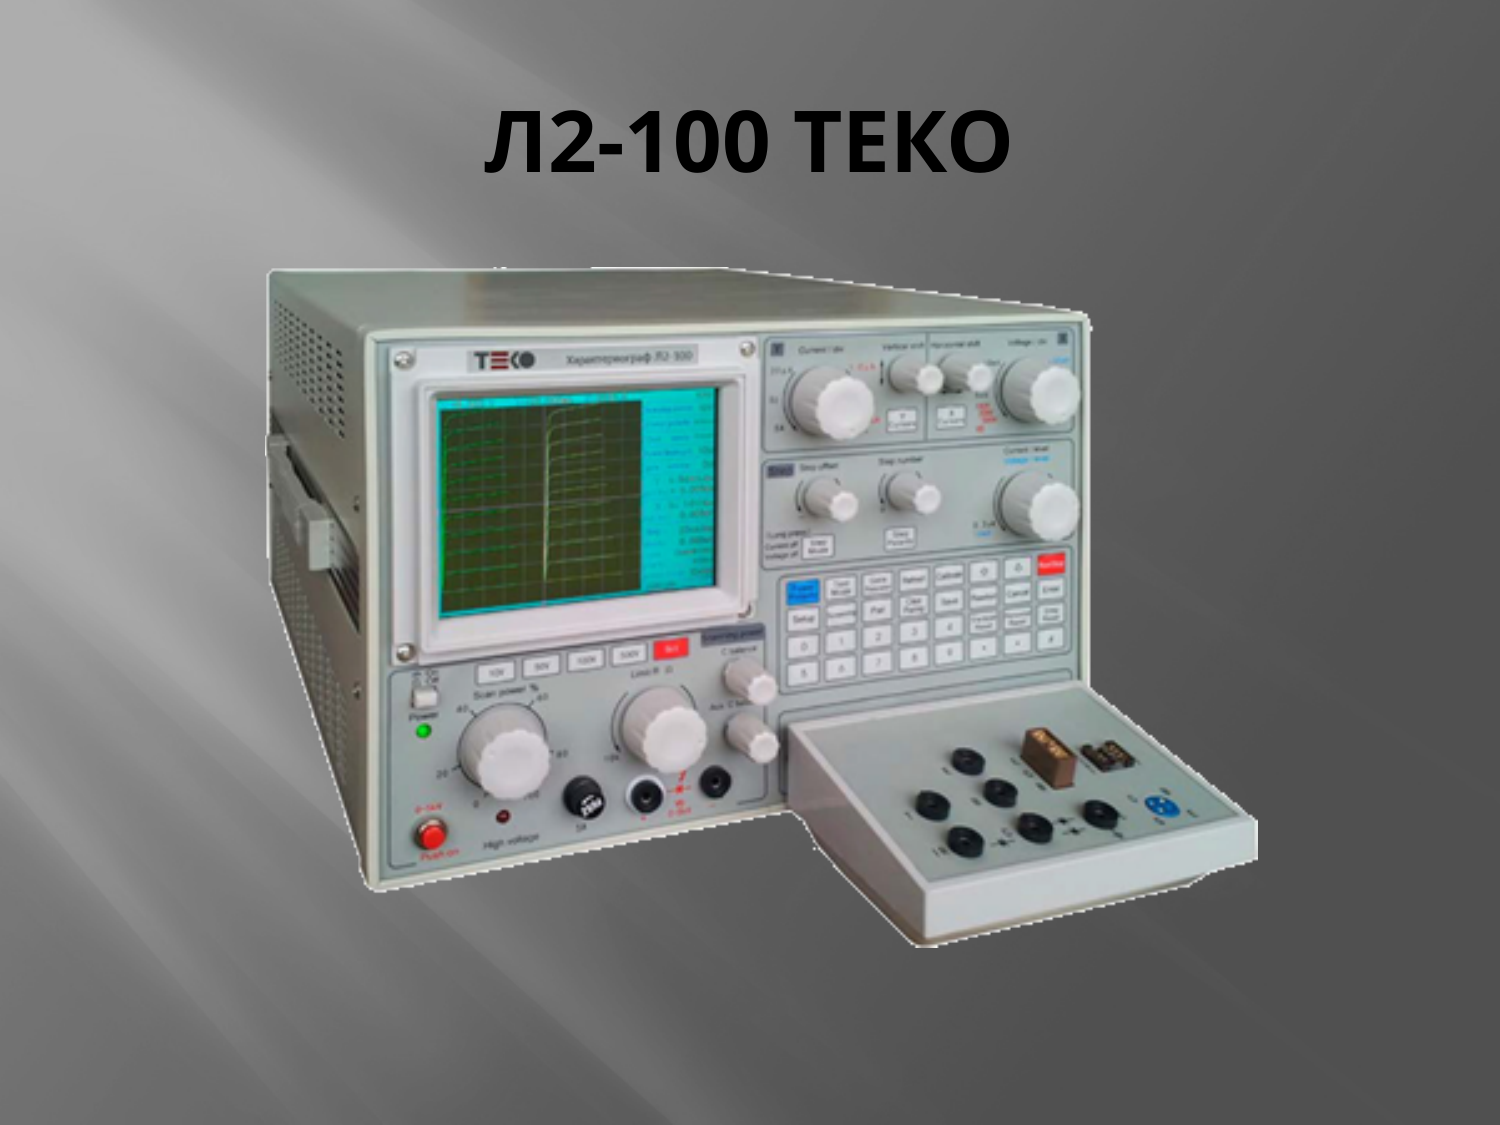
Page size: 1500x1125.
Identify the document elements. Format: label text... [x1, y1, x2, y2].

title Л2-100 ТЕКО [75, 45, 1425, 233]
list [265, 266, 1259, 948]
